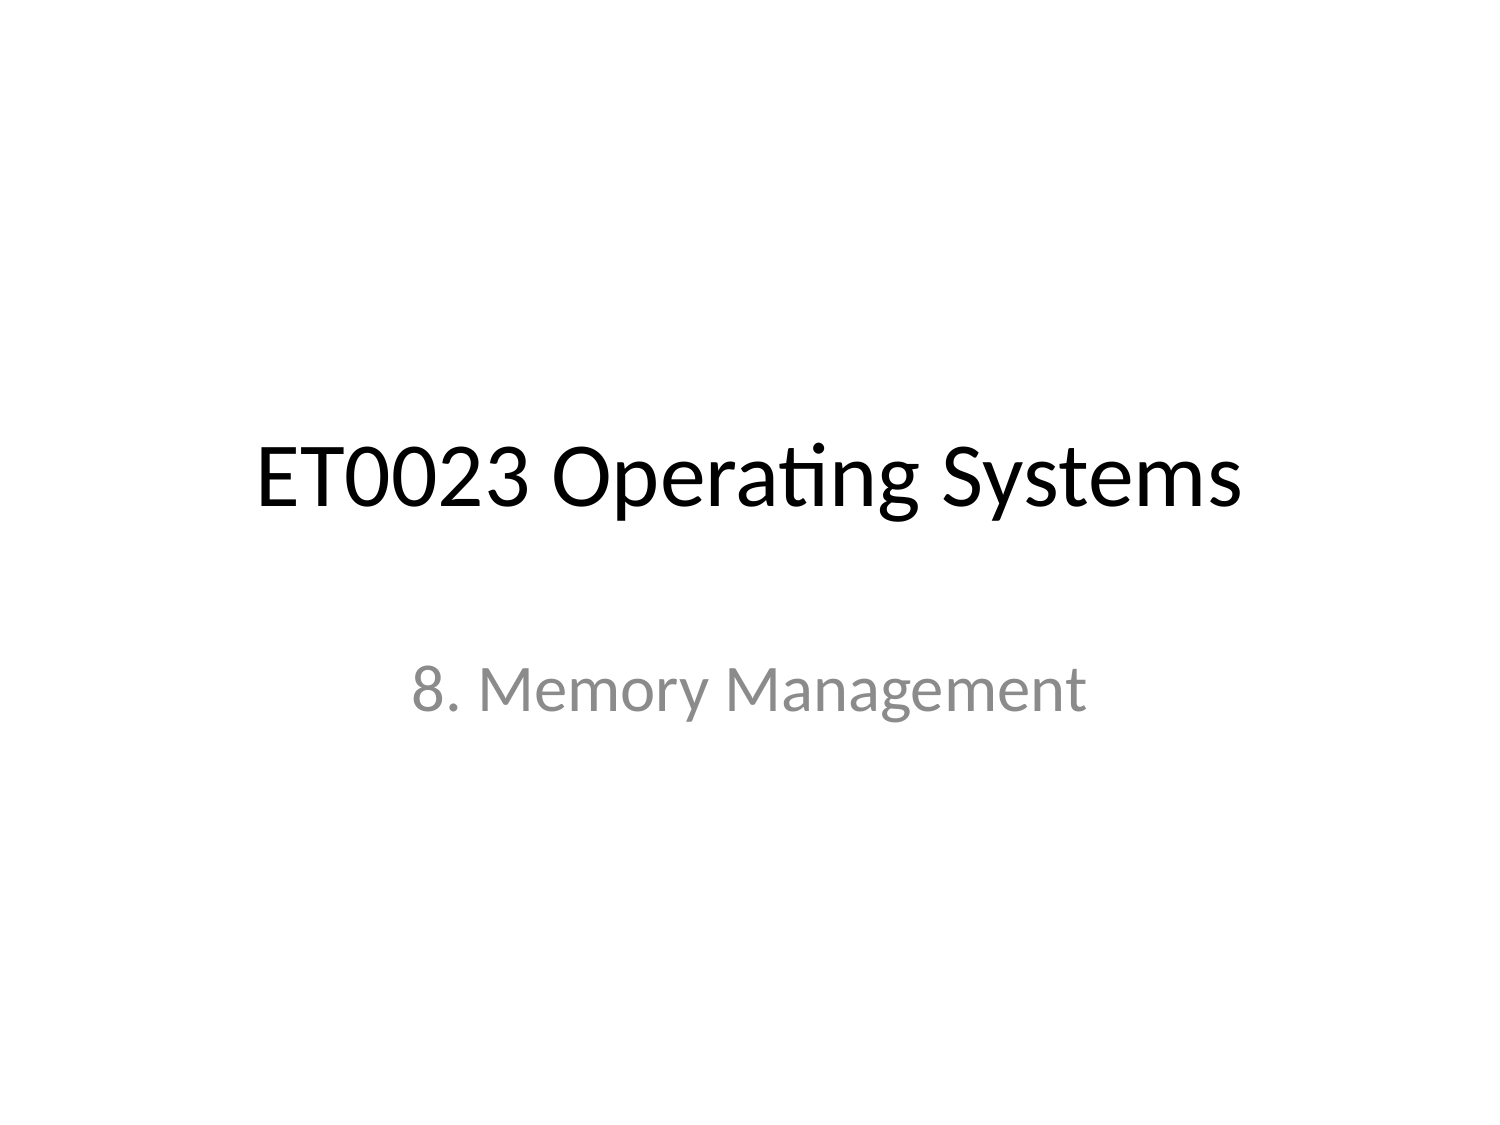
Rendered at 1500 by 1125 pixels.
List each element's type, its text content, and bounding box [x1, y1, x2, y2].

title ET0023 Operating Systems [112, 349, 1388, 591]
subtitle 8. Memory Management [225, 637, 1275, 925]
